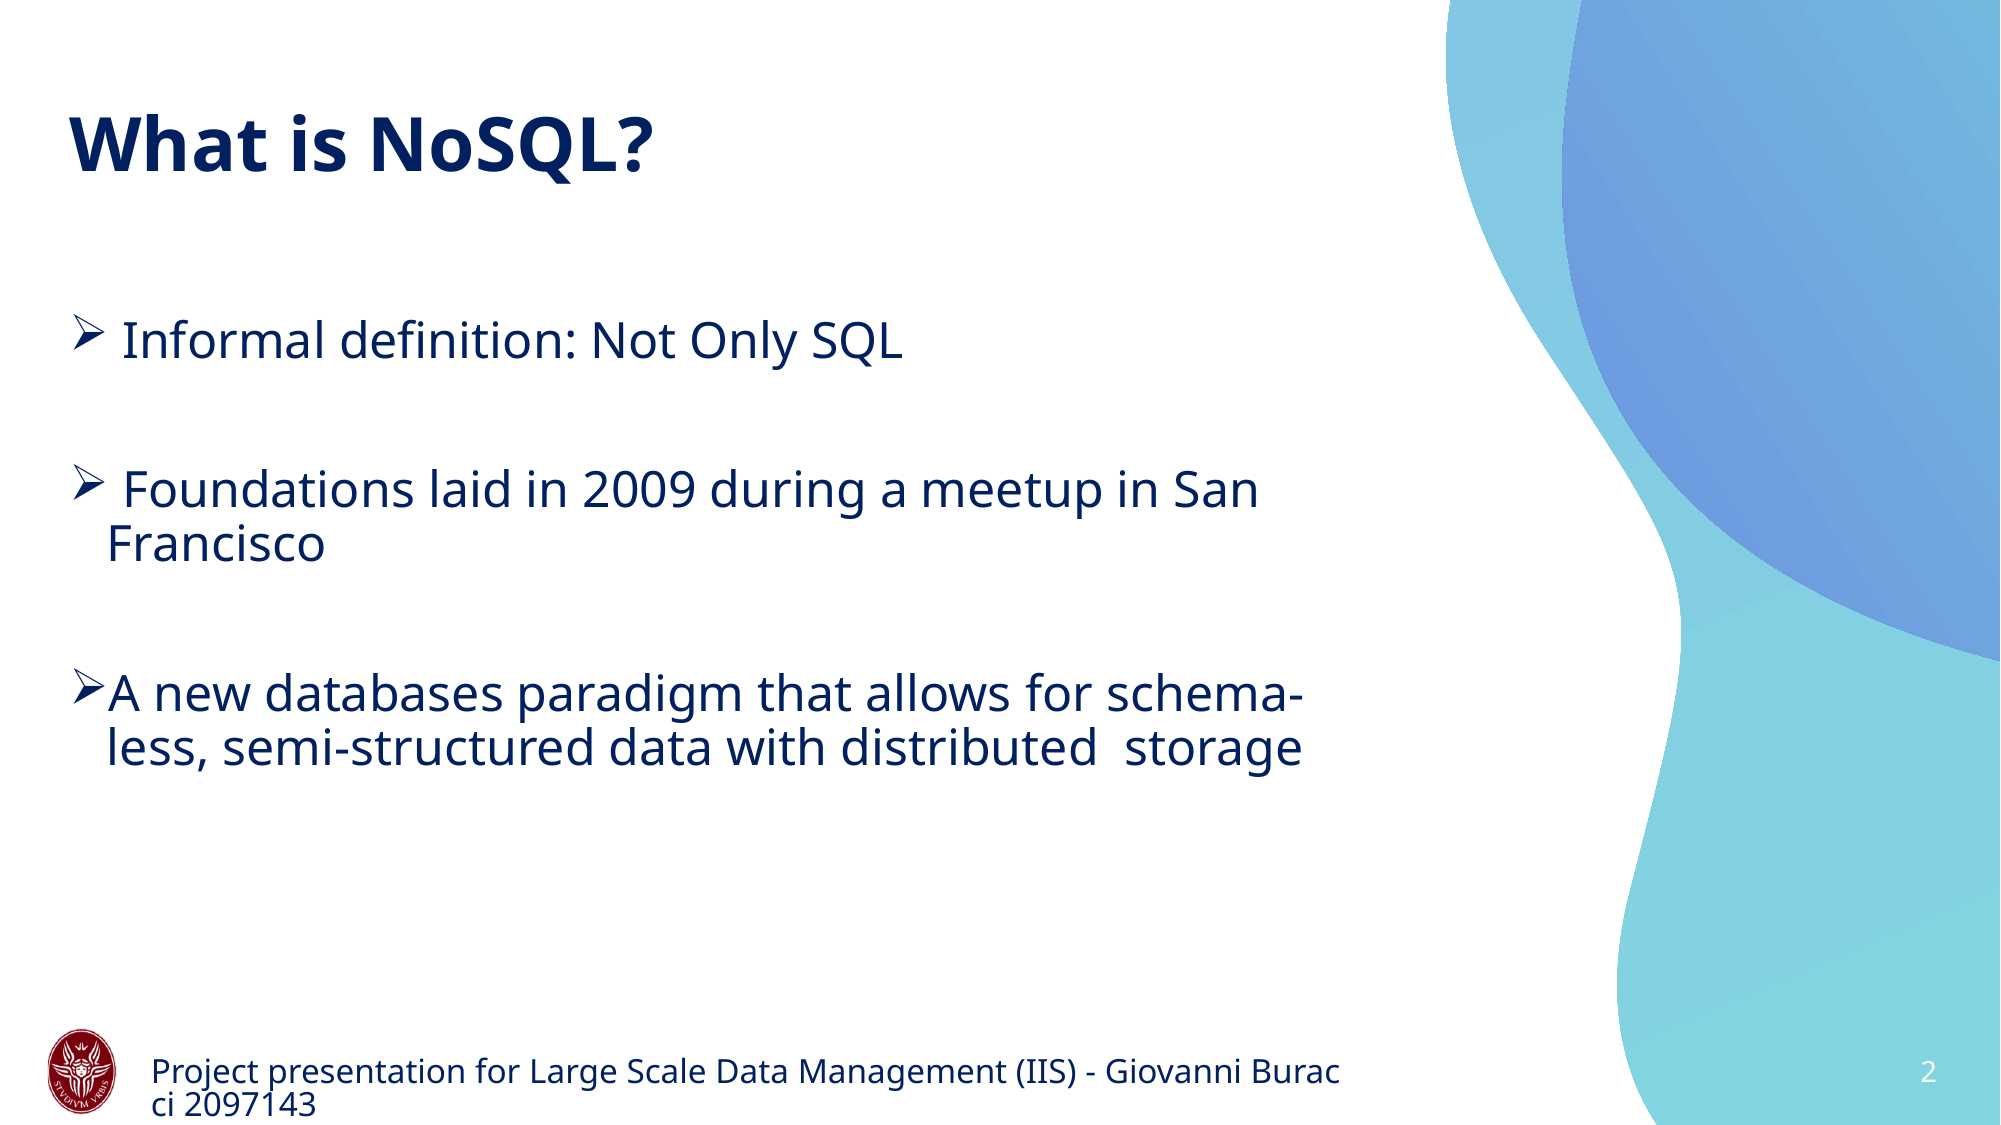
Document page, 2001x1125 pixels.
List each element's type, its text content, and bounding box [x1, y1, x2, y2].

footer Project presentation for Large Scale Data Management (IIS) - Giovanni Buracci 2097143 [135, 1042, 1367, 1103]
slide_number 2 [1502, 1043, 1953, 1104]
list Informal definition: Not Only SQL Foundations laid in 2009 during a meetup in San Francisco A new databases paradigm that allows for schema-less, semi-structured data with distributed storage [54, 307, 1394, 875]
picture [47, 1027, 122, 1118]
title What is NoSQL? [54, 38, 1780, 257]
